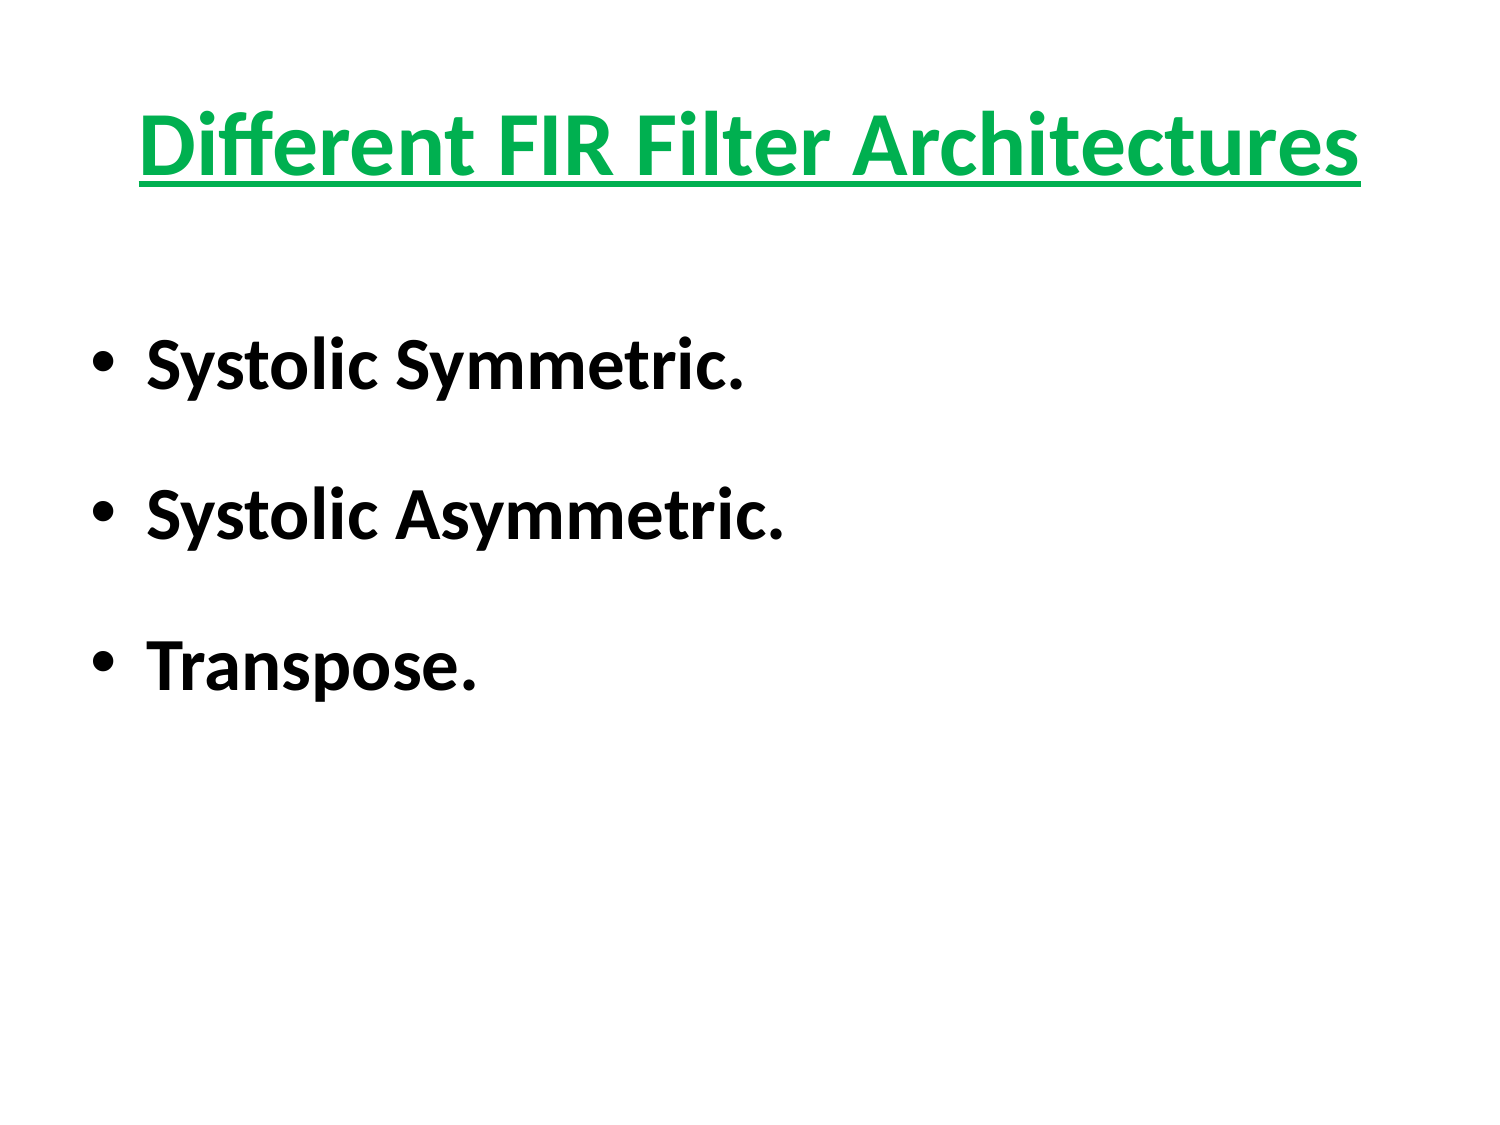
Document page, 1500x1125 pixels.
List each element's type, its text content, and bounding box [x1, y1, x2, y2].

list Systolic Symmetric. Systolic Asymmetric. Transpose. [75, 262, 1425, 1005]
title Different FIR Filter Architectures [75, 45, 1425, 233]
